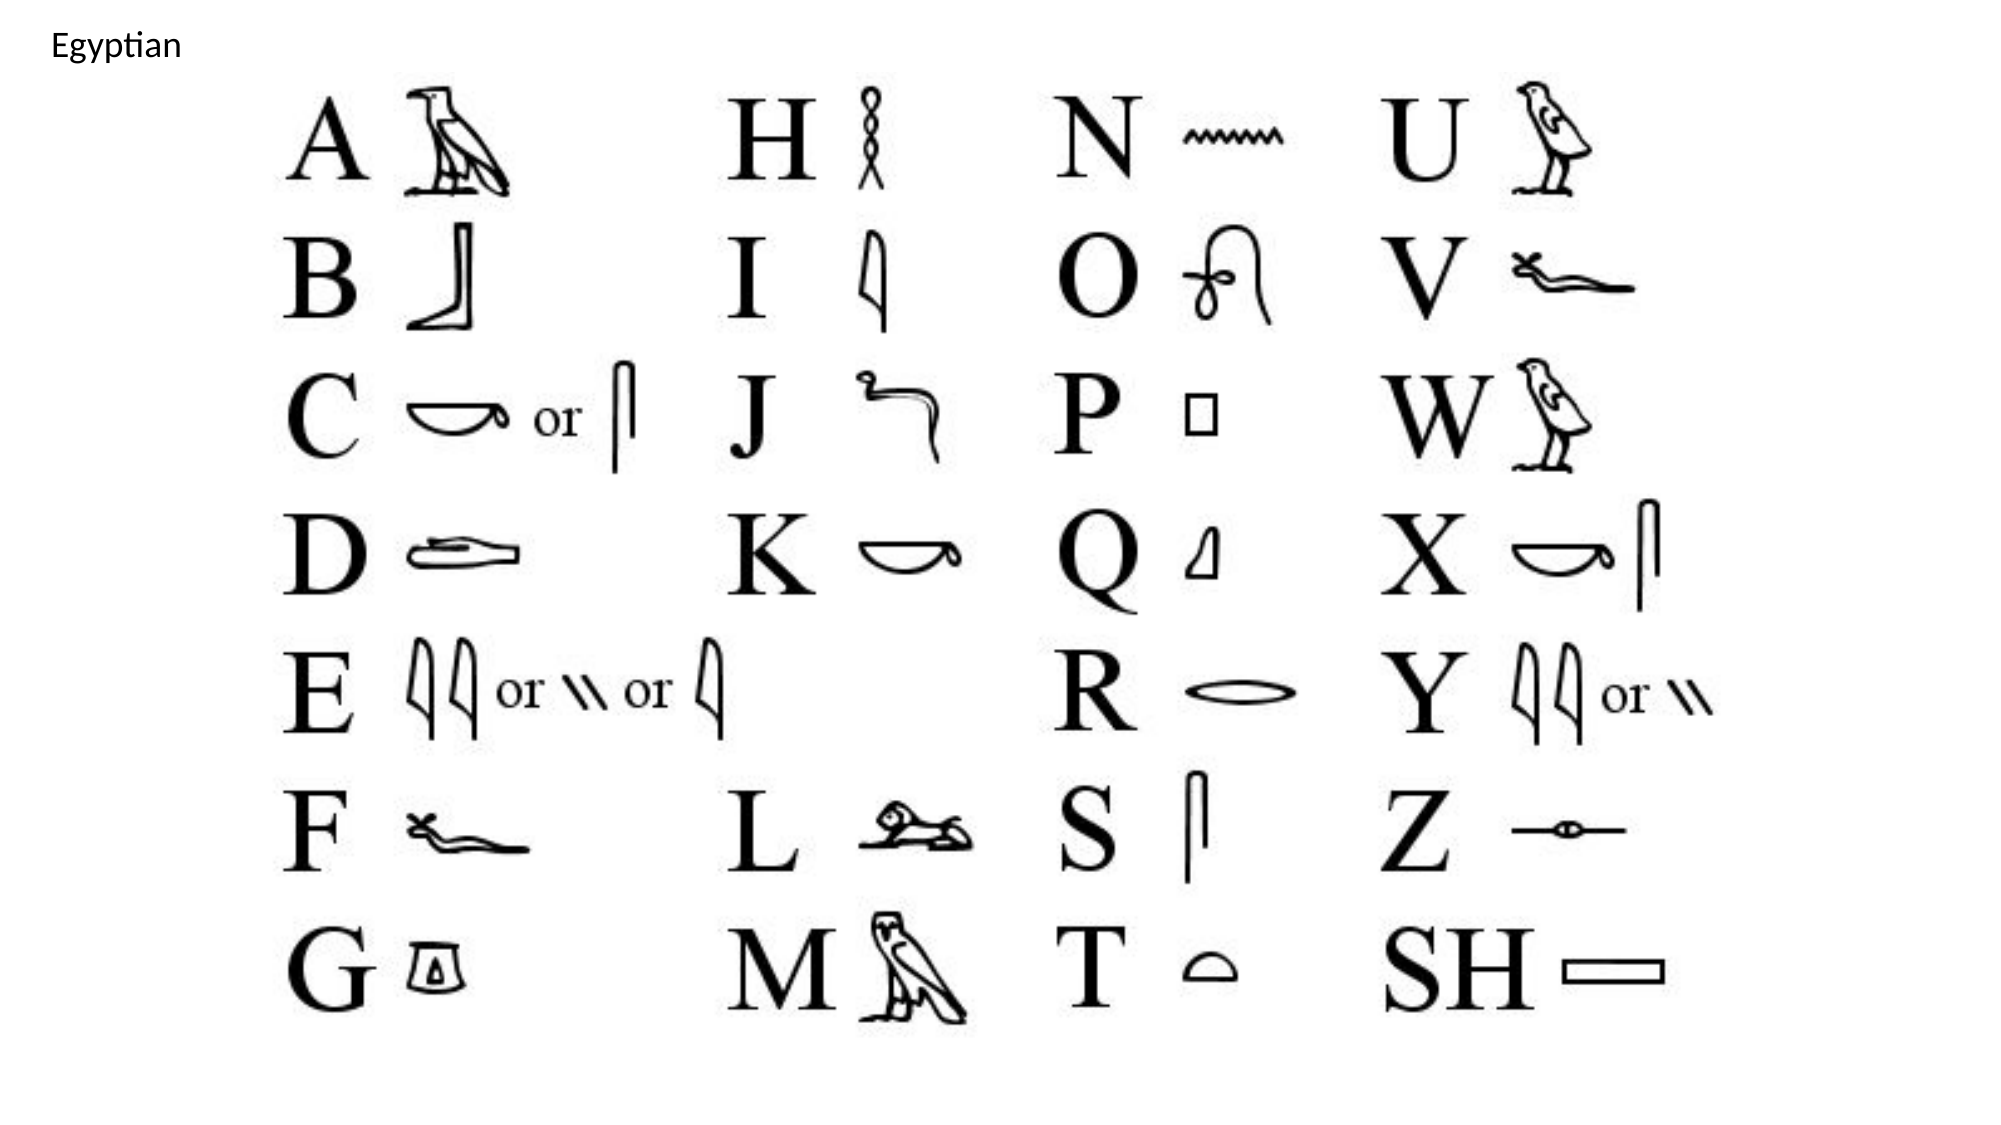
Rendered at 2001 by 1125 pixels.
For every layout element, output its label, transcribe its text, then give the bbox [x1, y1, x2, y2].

text_box Egyptian [36, 12, 198, 72]
picture [254, 72, 1746, 1053]
